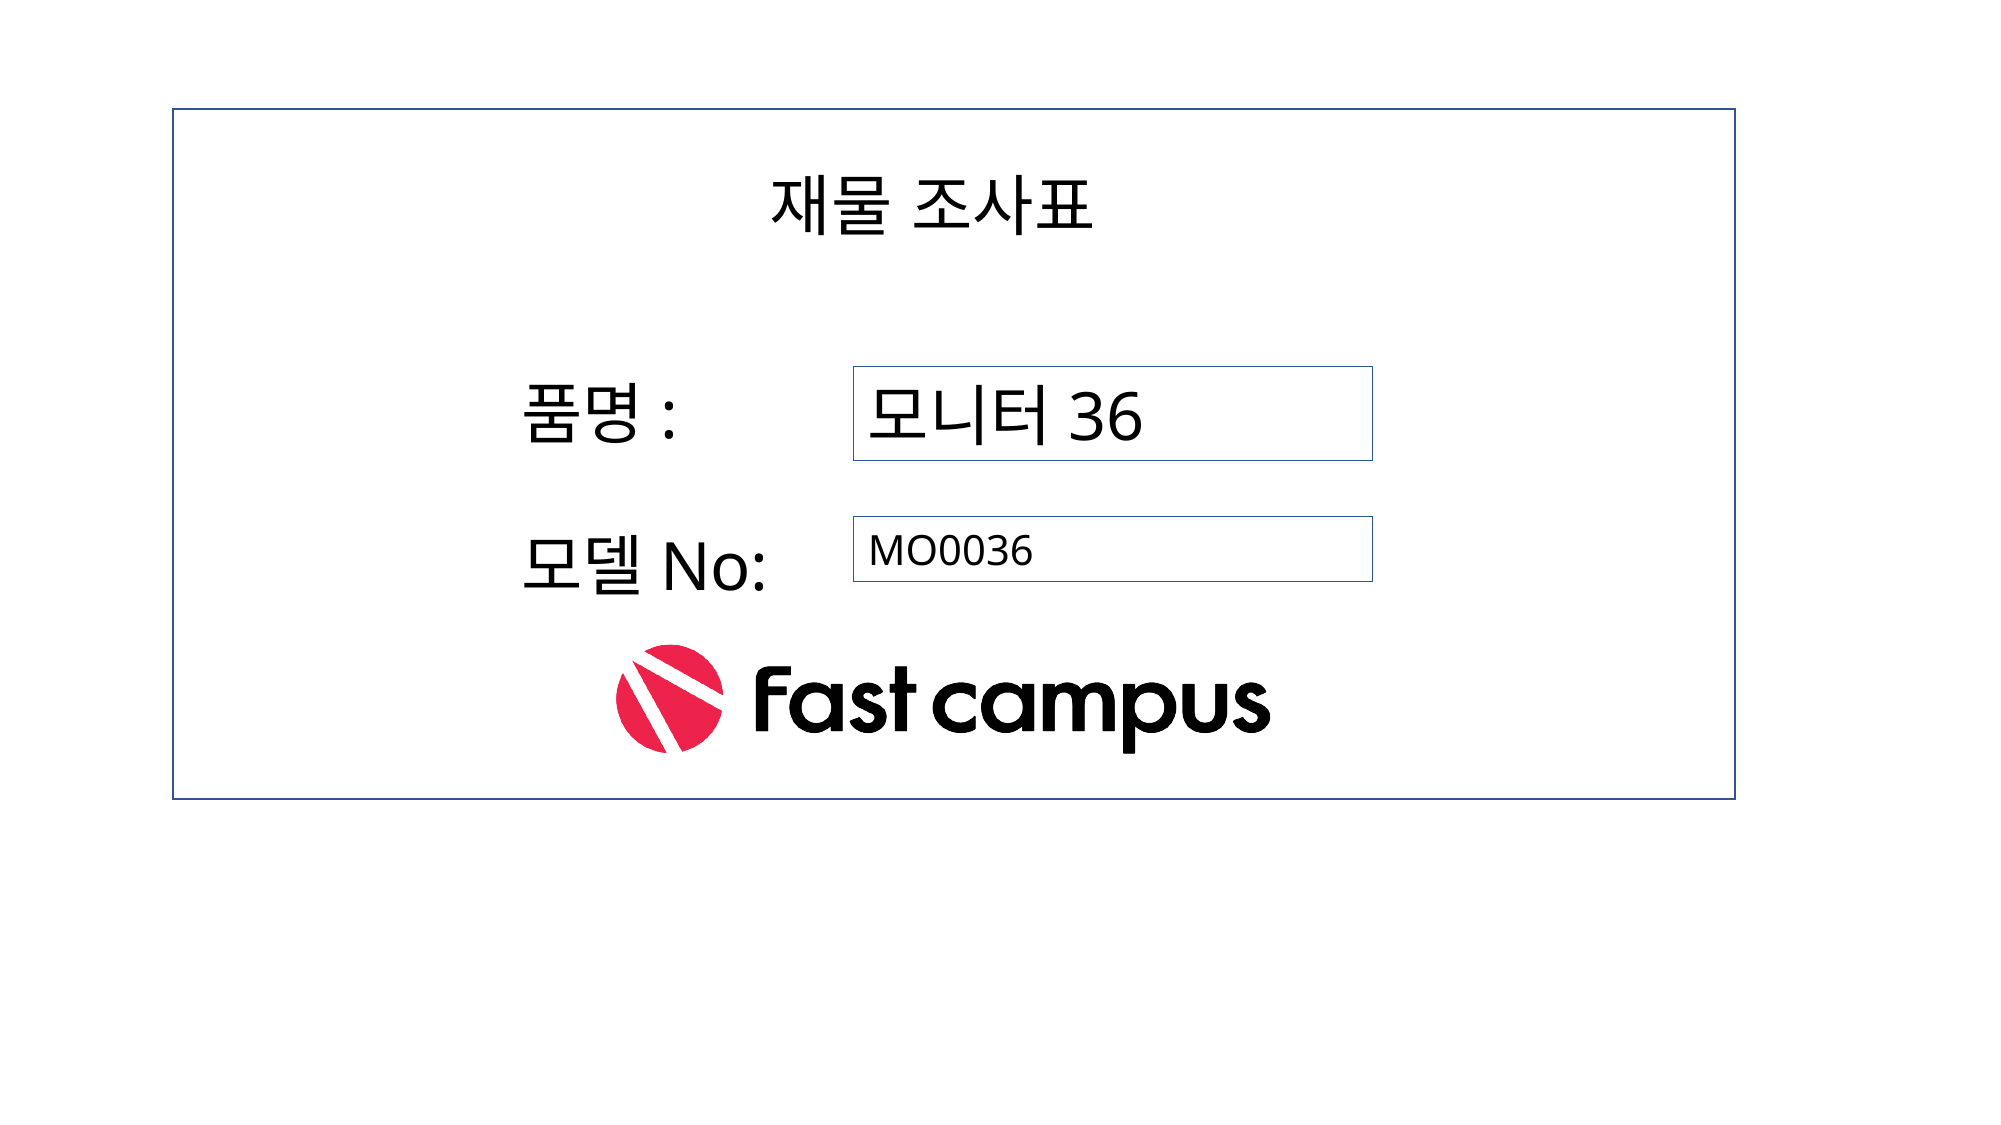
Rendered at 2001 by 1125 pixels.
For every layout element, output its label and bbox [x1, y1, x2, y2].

text_box [172, 108, 1736, 800]
picture [607, 635, 1279, 763]
